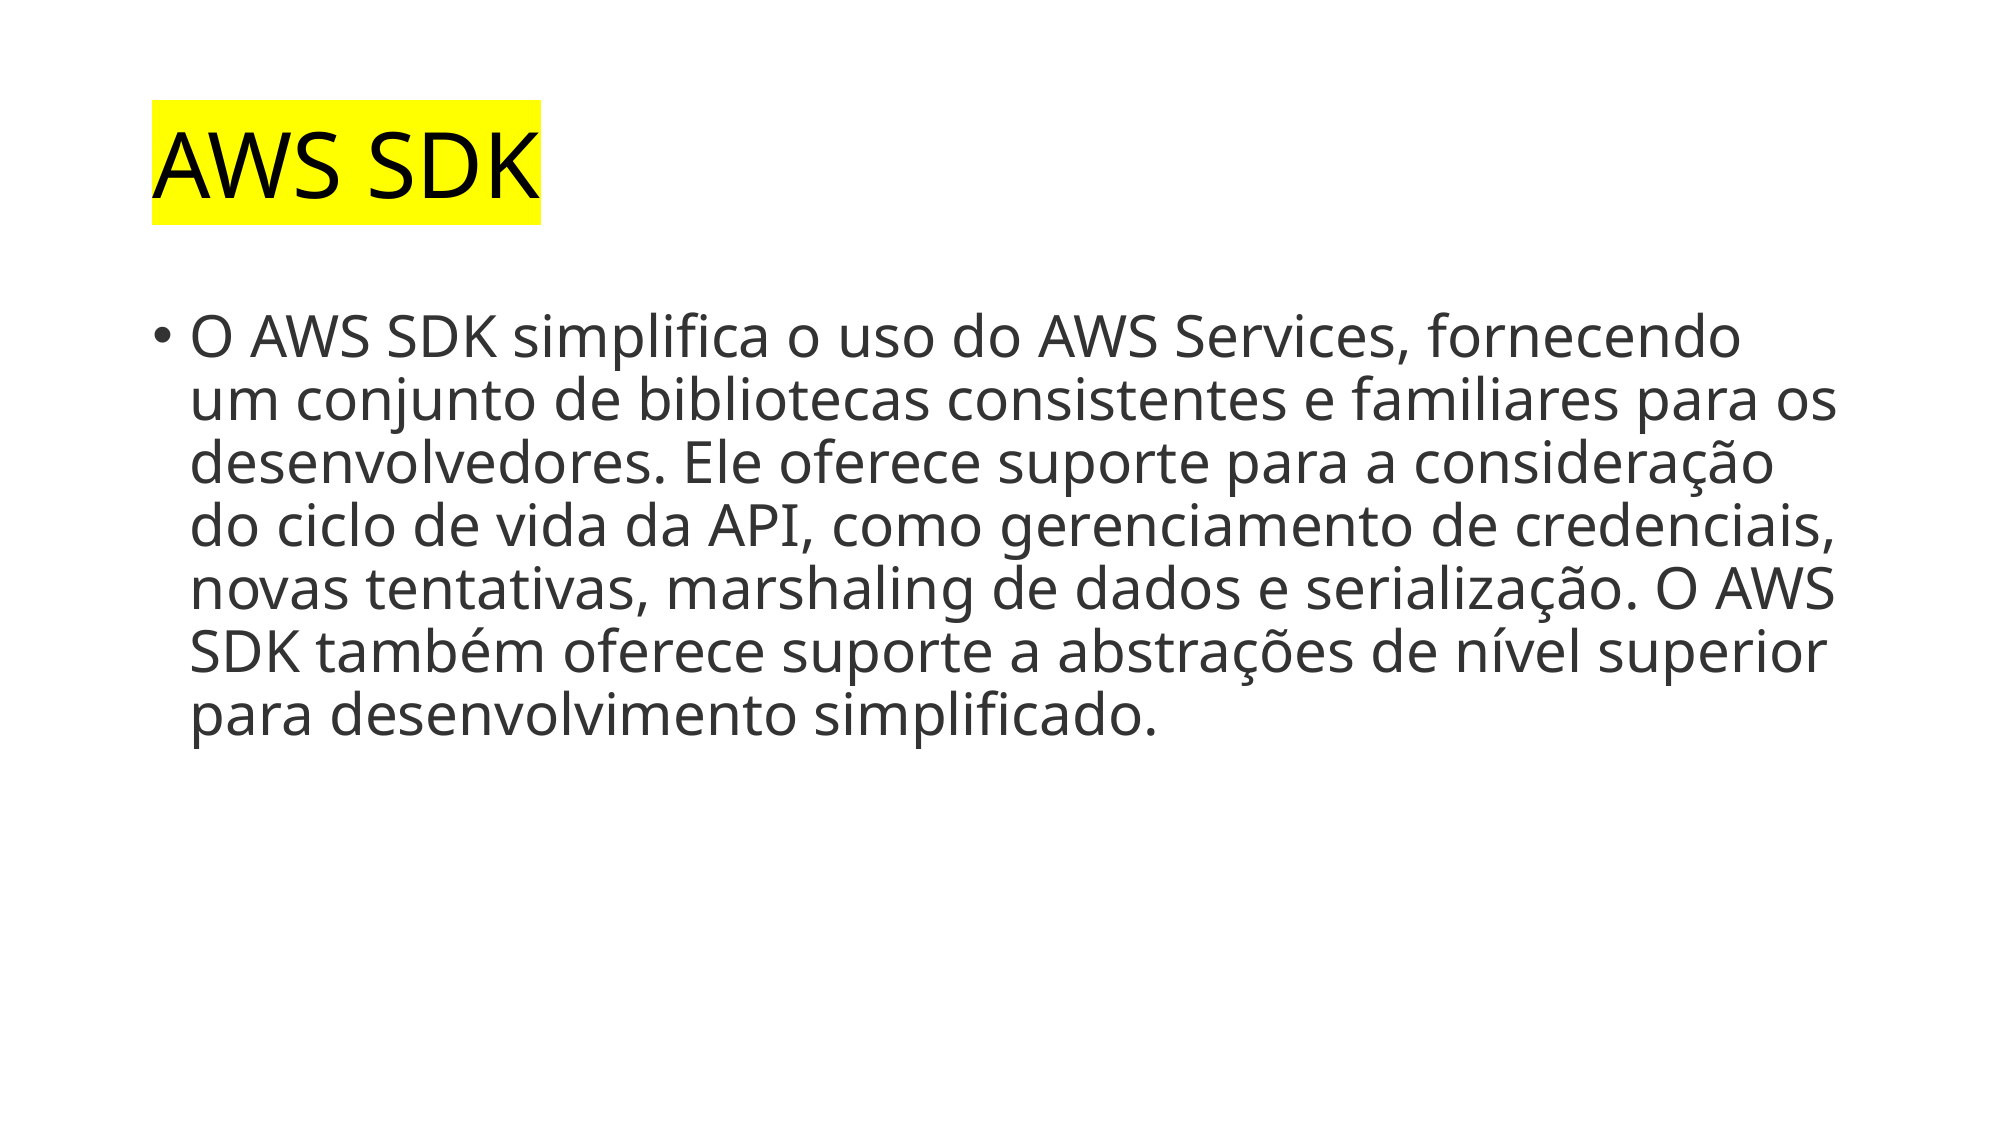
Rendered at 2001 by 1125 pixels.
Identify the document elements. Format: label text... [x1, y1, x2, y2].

list O AWS SDK simplifica o uso do AWS Services, fornecendo um conjunto de bibliotecas consistentes e familiares para os desenvolvedores. Ele oferece suporte para a consideração do ciclo de vida da API, como gerenciamento de credenciais, novas tentativas, marshaling de dados e serialização. O AWS SDK também oferece suporte a abstrações de nível superior para desenvolvimento simplificado. [137, 299, 1863, 1014]
title AWS SDK [137, 59, 1863, 278]
